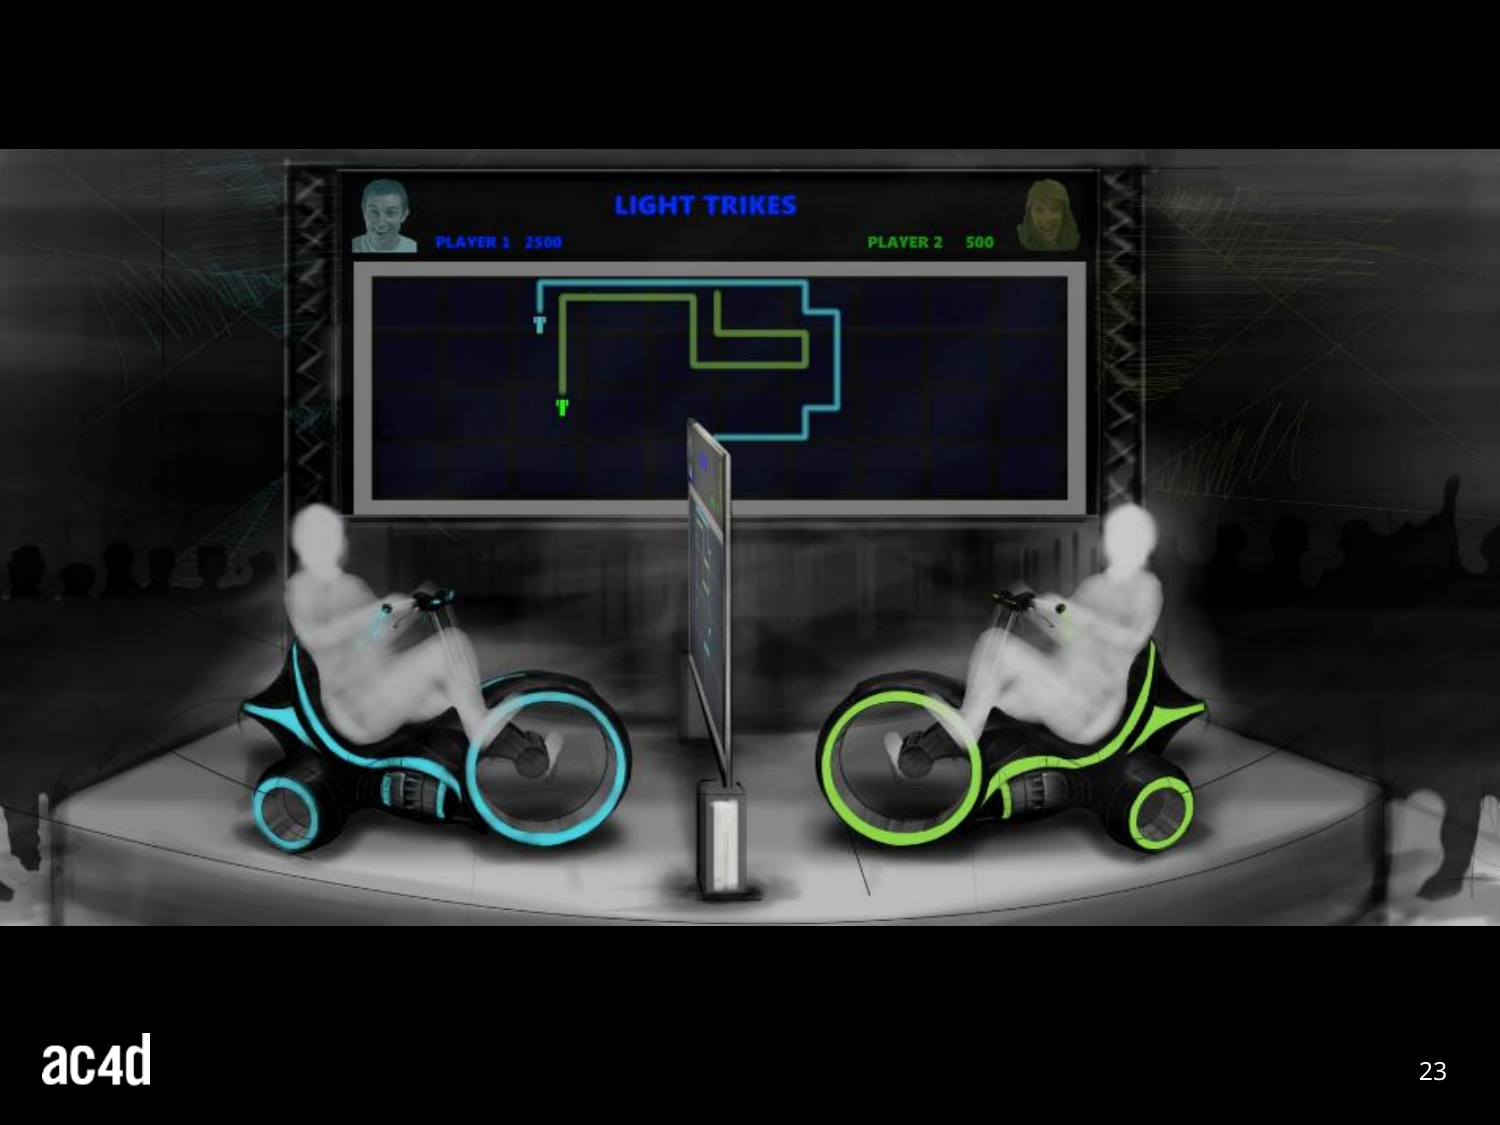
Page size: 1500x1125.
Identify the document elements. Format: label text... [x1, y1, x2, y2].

slide_number 23 [1112, 1042, 1463, 1103]
picture [0, 149, 1500, 926]
picture [42, 1033, 150, 1088]
